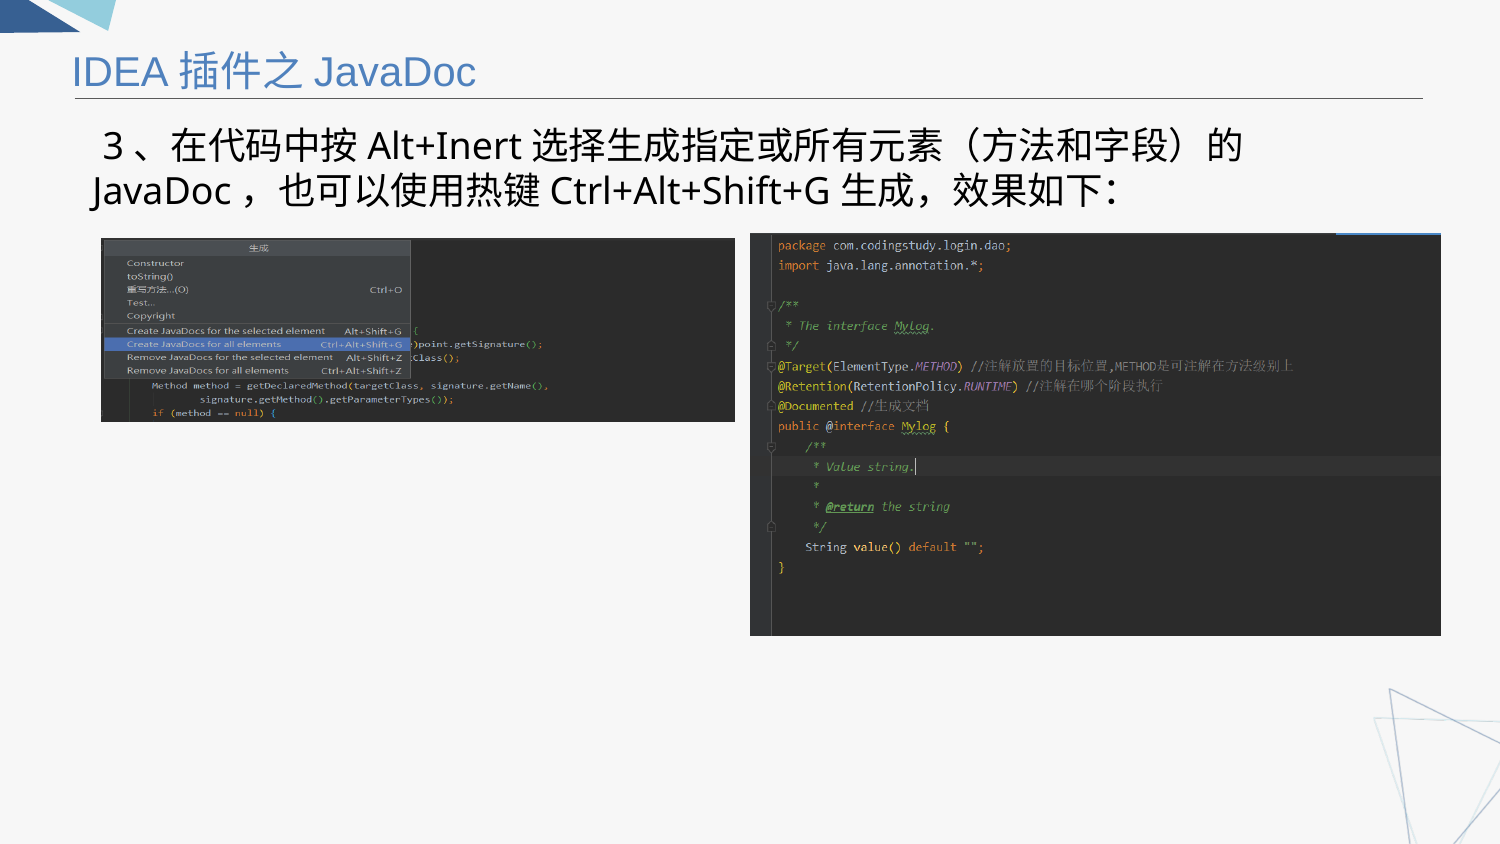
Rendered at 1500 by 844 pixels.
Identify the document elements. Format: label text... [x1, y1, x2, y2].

text_box IDEA插件之JavaDoc [56, 37, 492, 102]
picture [749, 233, 1442, 636]
picture [1374, 689, 1500, 843]
picture [100, 238, 735, 423]
text_box 3、在代码中按Alt+Inert选择生成指定或所有元素（方法和字段）的JavaDoc，也可以使用热键Ctrl+Alt+Shift+G生成，效果如下： [77, 115, 1404, 220]
